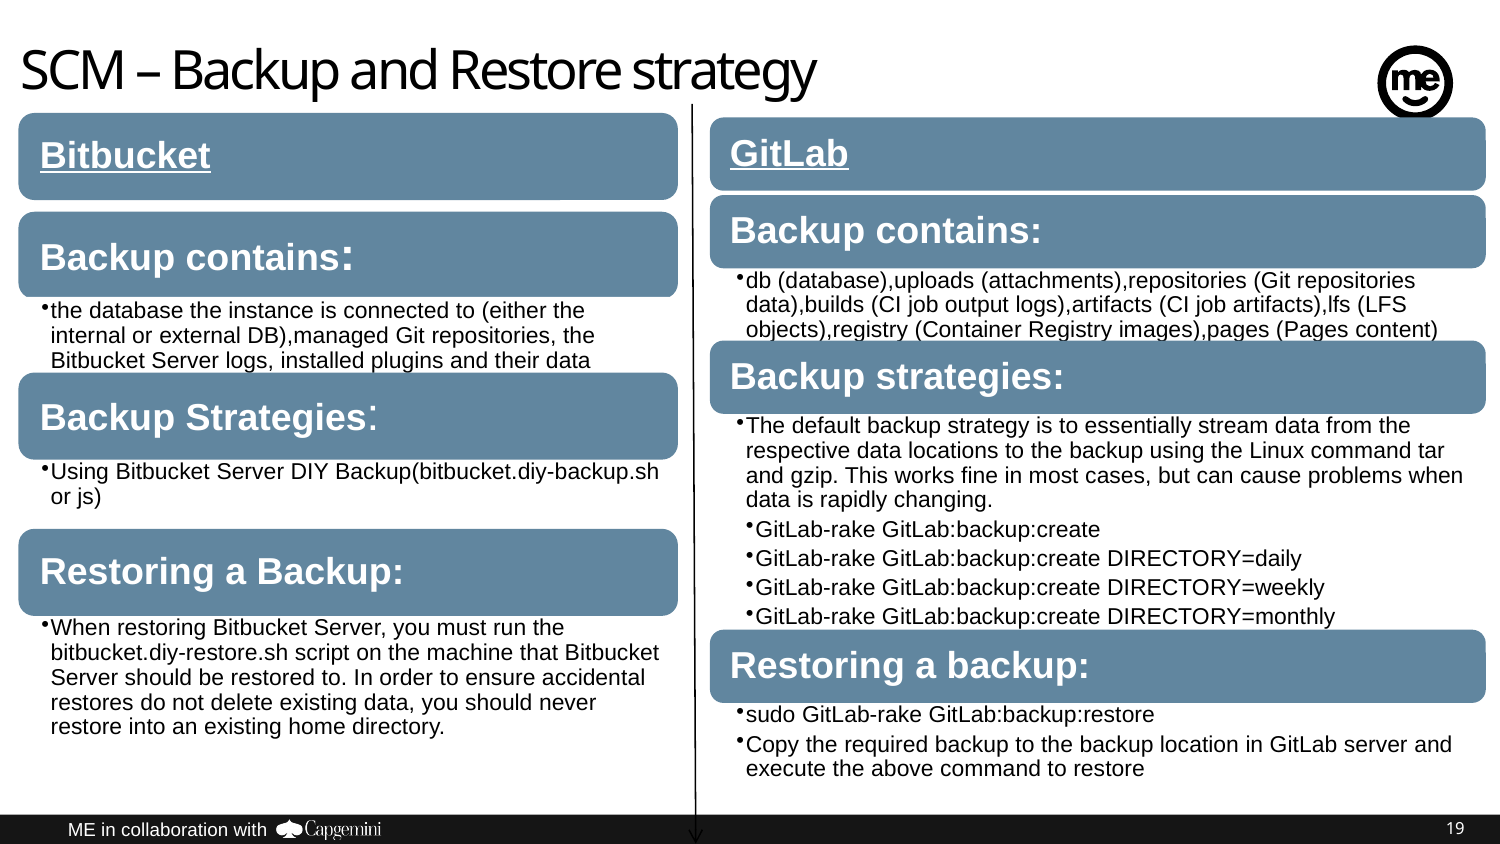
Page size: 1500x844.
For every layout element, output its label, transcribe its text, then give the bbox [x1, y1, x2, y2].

slide_number 19 [1373, 814, 1465, 844]
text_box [691, 103, 696, 844]
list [20, 114, 677, 741]
title SCM – Backup and Restore strategy [20, 35, 1301, 127]
picture [272, 813, 385, 840]
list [711, 114, 1484, 789]
